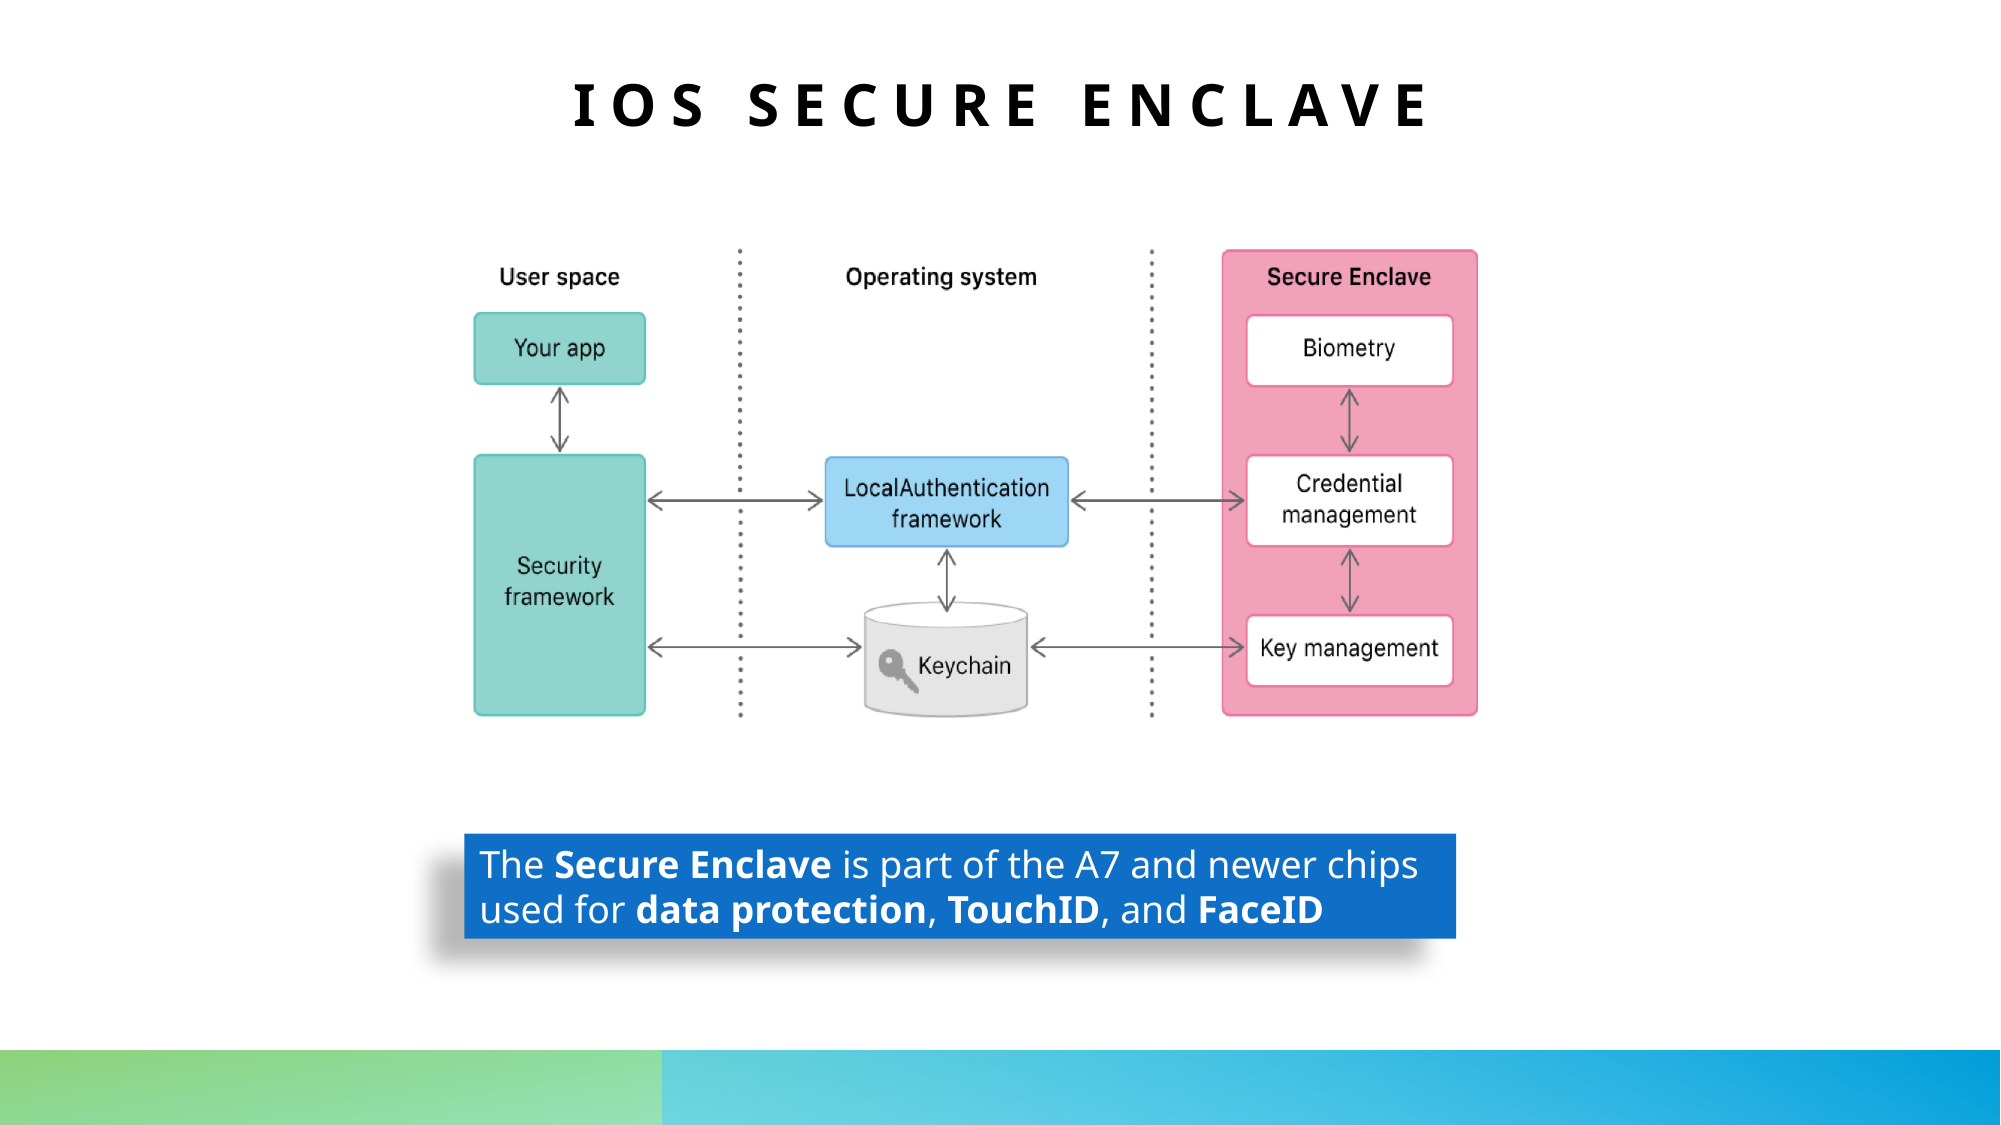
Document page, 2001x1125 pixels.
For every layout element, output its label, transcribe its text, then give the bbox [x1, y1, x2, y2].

text_box The Secure Enclave is part of the A7 and newer chips used for data protection, TouchID, and FaceID [463, 833, 1457, 940]
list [464, 238, 1487, 728]
title Ios secure enclave [36, 43, 1964, 139]
